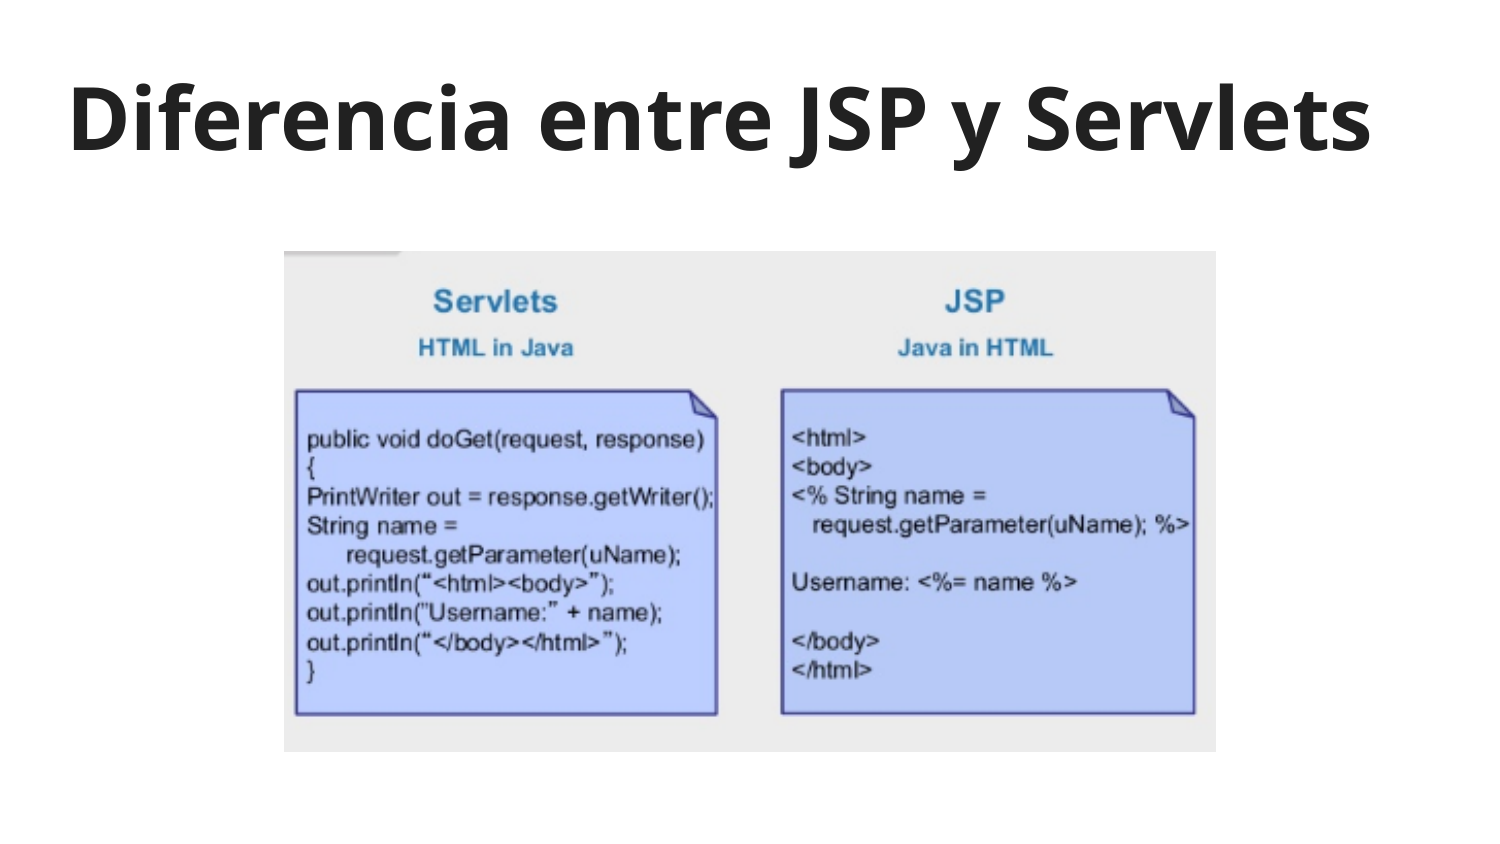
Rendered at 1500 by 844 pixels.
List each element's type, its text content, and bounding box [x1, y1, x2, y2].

title Diferencia entre JSP y Servlets [51, 48, 1449, 180]
picture [284, 251, 1216, 752]
